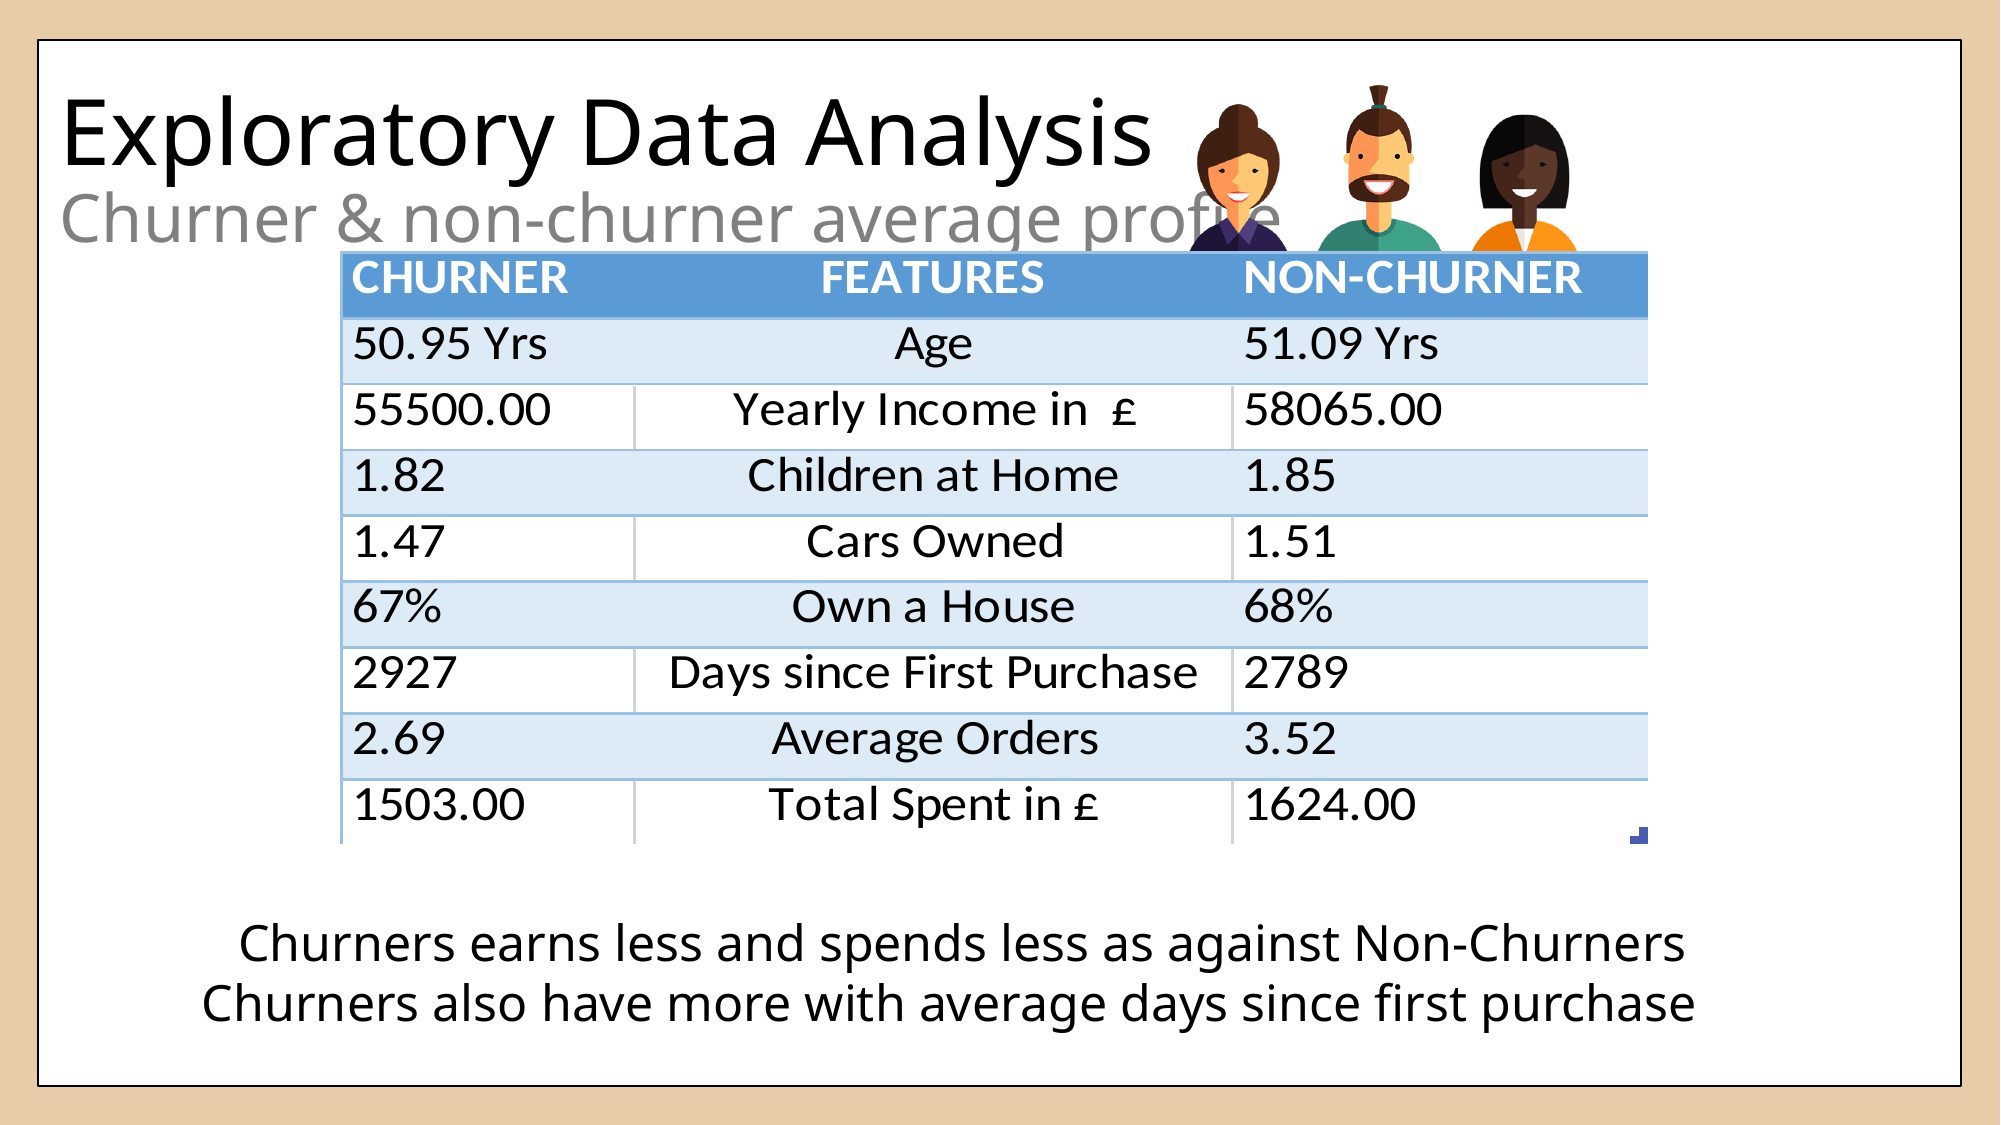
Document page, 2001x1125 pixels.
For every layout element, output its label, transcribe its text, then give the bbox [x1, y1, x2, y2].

text_box Churners earns less and spends less as against Non-Churners Churners also have more with average days since first purchase [147, 904, 1779, 1039]
picture [1189, 84, 1578, 250]
title Exploratory Data Analysis Churner & non-churner average profile [44, 45, 1555, 298]
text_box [339, 250, 1651, 848]
